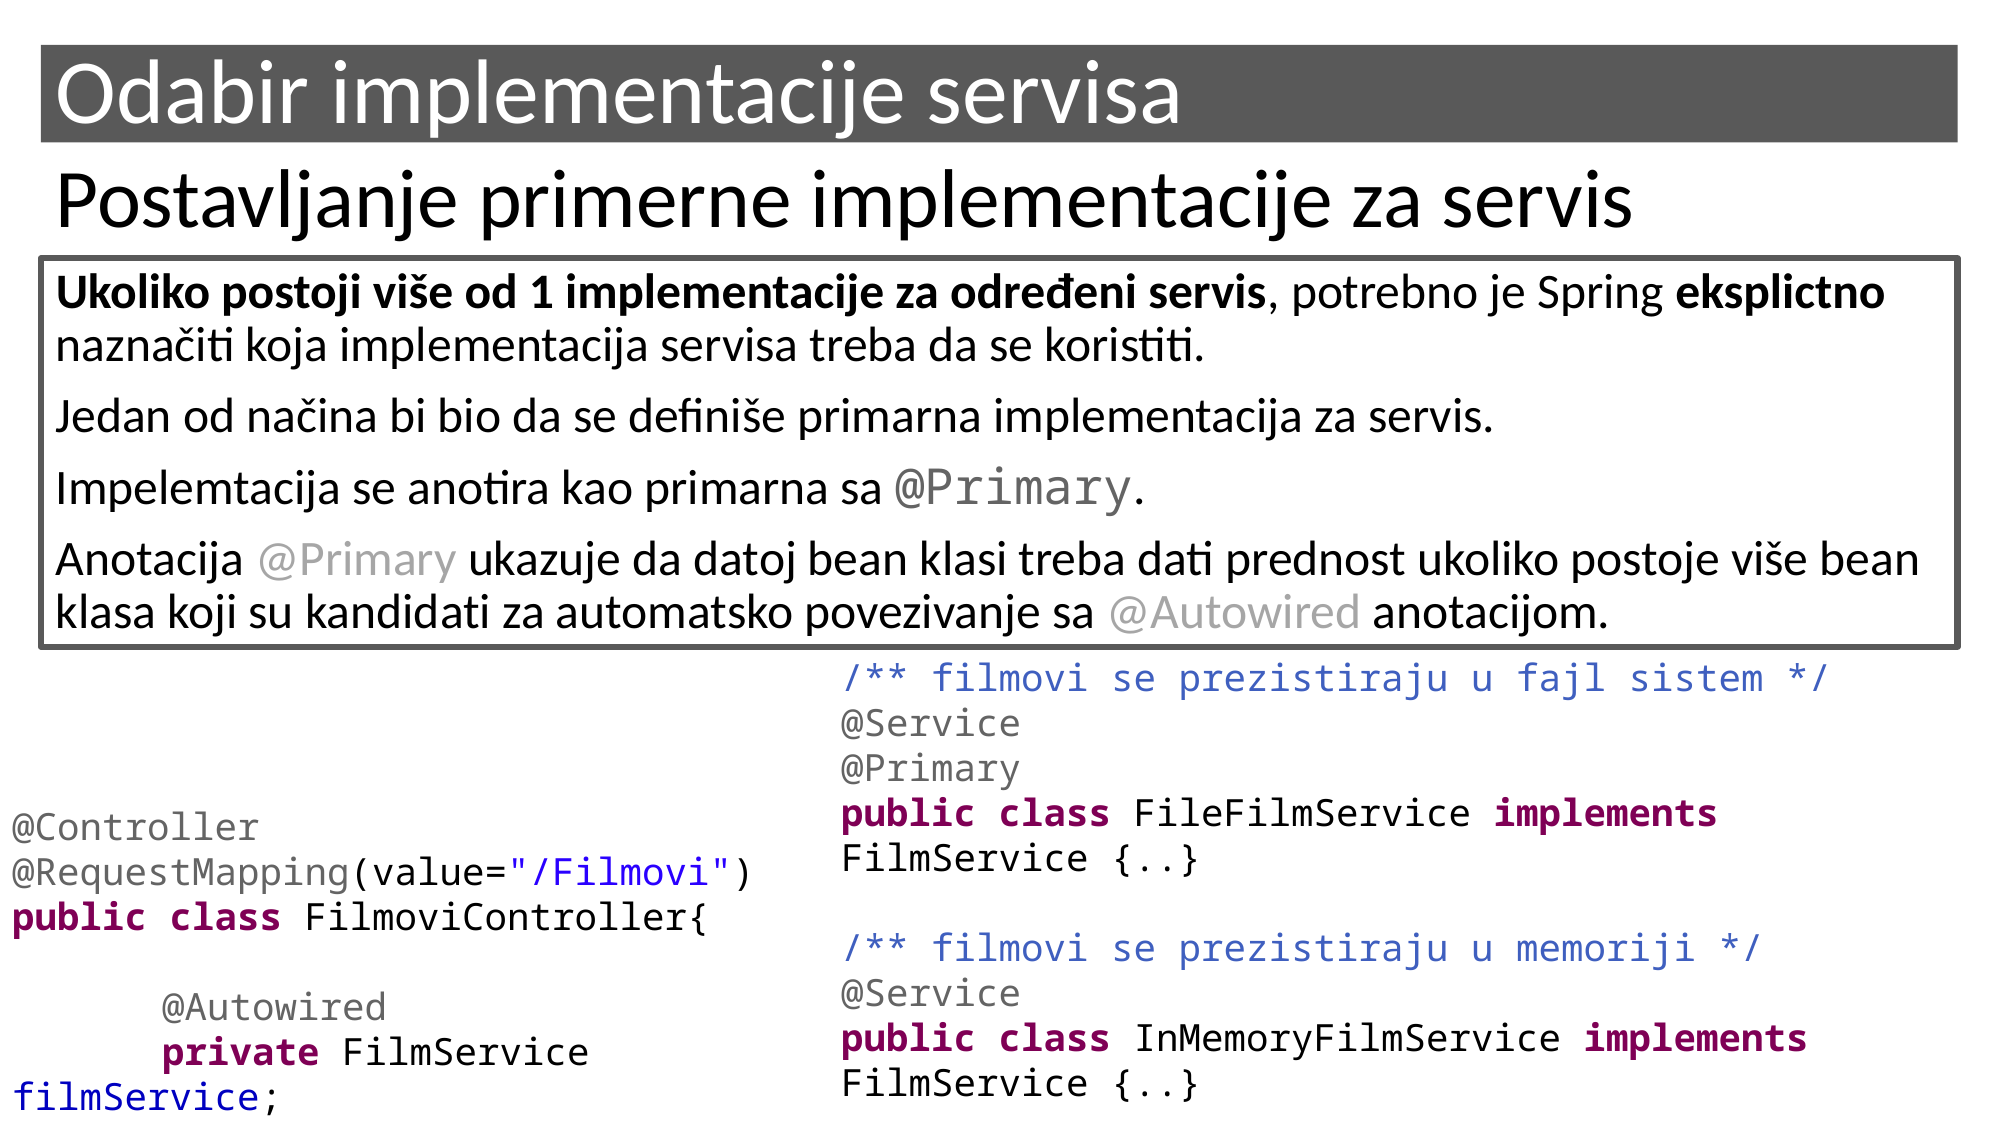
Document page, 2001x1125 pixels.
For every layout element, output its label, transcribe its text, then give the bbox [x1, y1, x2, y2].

list Ukoliko postoji više od 1 implementacije za određeni servis, potrebno je Spring eksplictno naznačiti koja implementacija servisa treba da se koristiti. Jedan od načina bi bio da se definiše primarna implementacija za servis. Impelemtacija se anotira kao primarna sa @Primary. Anotacija @Primary ukazuje da datoj bean klasi treba dati prednost ukoliko postoje više bean klasa koji su kandidati za automatsko povezivanje sa @Autowired anotacijom. [40, 258, 1958, 647]
text_box @Controller @RequestMapping(value="/Filmovi") public class FilmoviController{ @Autowired private FilmService filmService; [0, 795, 845, 1125]
title Odabir implementacije servisa [40, 44, 1958, 143]
text_box Postavljanje primerne implementacije za servis [40, 157, 1958, 244]
text_box /** filmovi se prezistiraju u fajl sistem */ @Service @Primary public class FileFilmService implements FilmService {..} /** filmovi se prezistiraju u memoriji */ @Service public class InMemoryFilmService implements FilmService {..} [826, 646, 2000, 1112]
